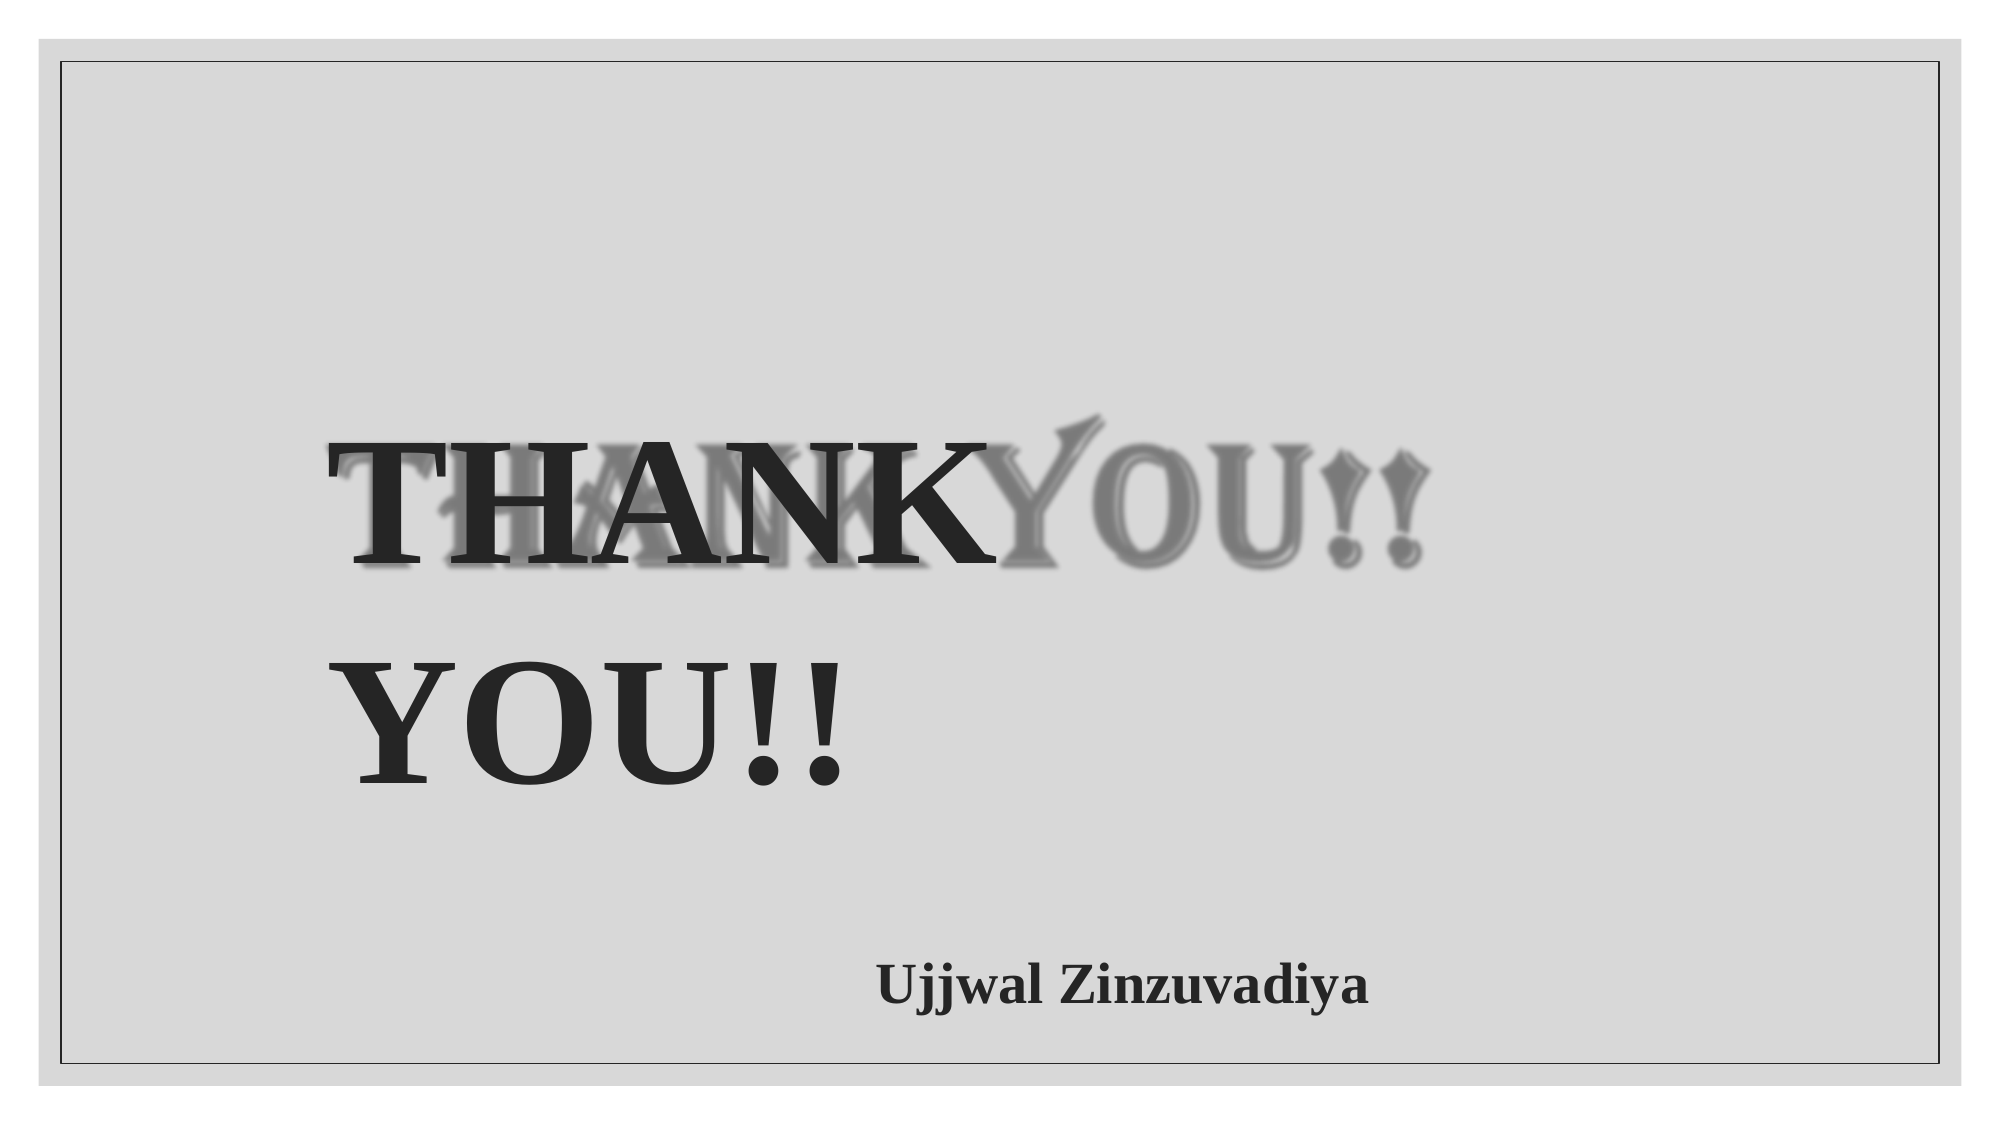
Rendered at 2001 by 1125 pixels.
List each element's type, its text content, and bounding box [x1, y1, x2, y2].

title THANK YOU!! Ujjwal Zinzuvadiya [324, 737, 1432, 1040]
picture [213, 329, 1551, 730]
